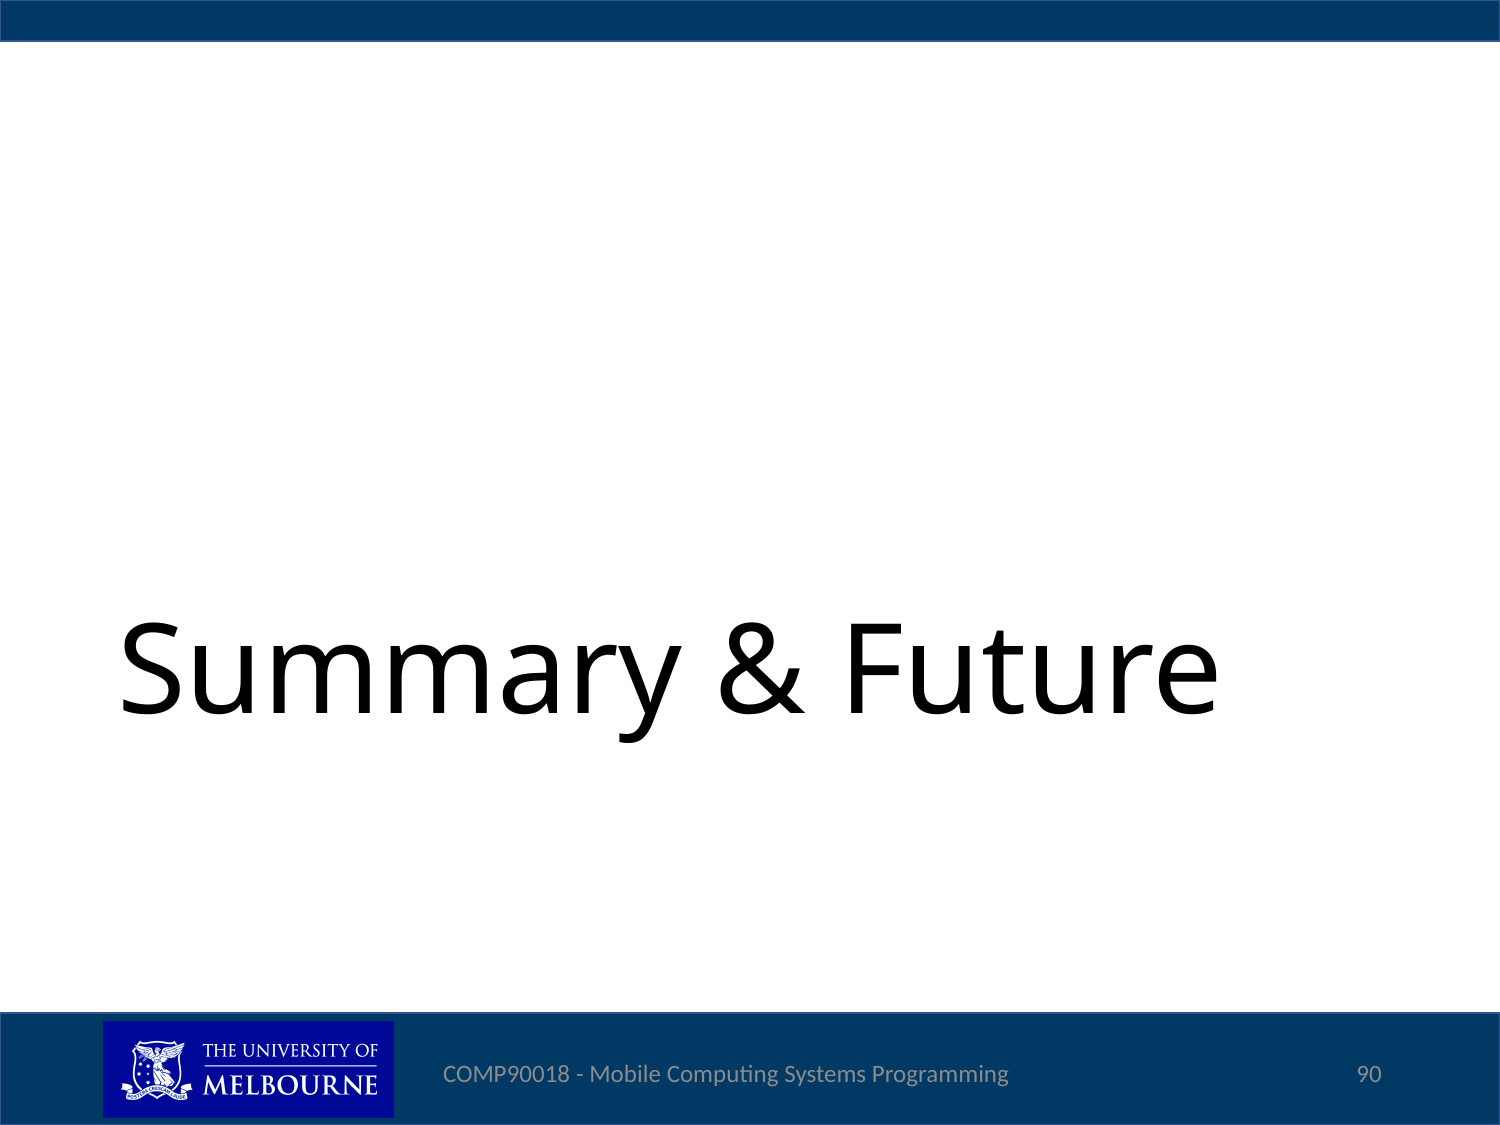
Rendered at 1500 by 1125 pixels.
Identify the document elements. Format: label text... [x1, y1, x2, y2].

title Summary & Future [102, 280, 1397, 749]
picture [103, 1021, 394, 1118]
footer COMP90018 - Mobile Computing Systems Programming [393, 1042, 1059, 1103]
slide_number 90 [1059, 1042, 1397, 1103]
